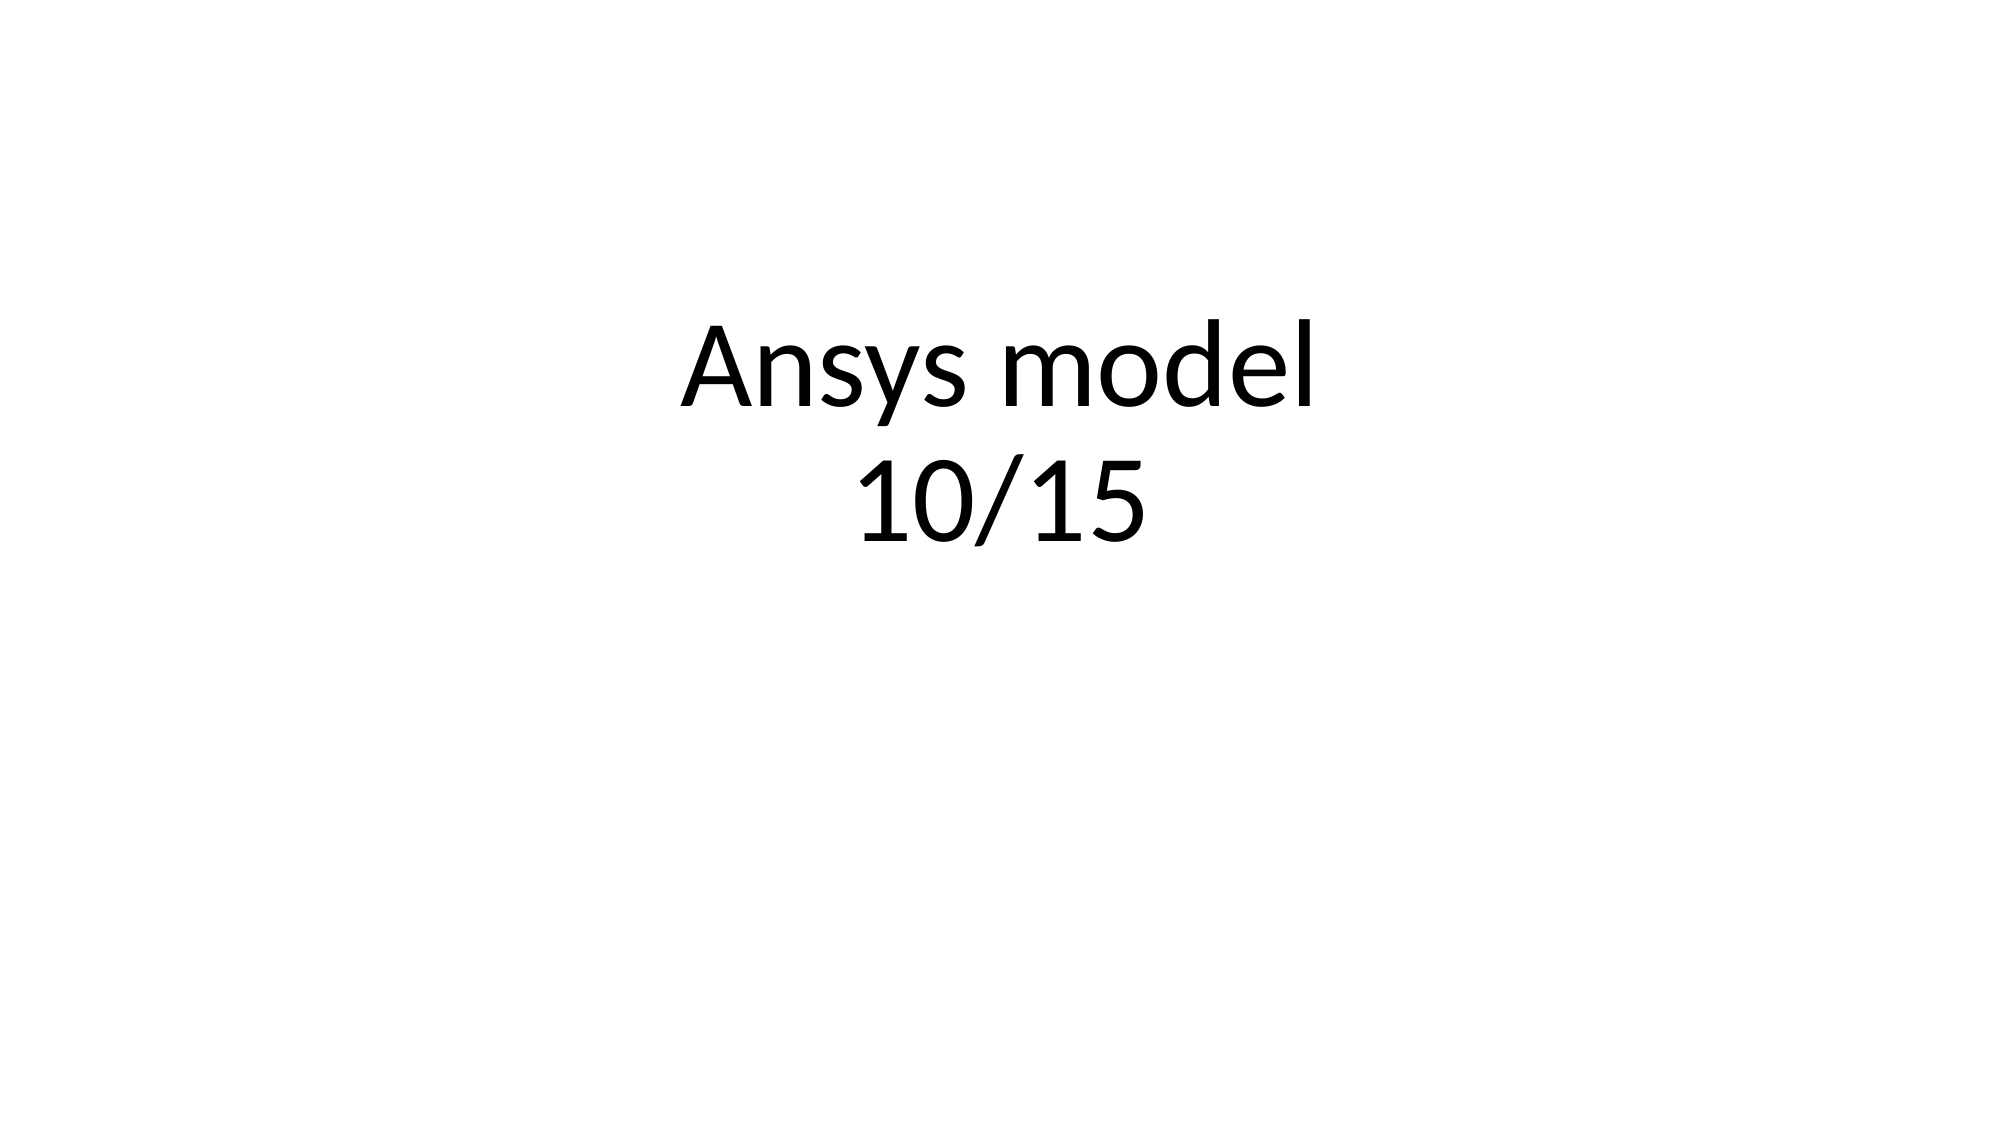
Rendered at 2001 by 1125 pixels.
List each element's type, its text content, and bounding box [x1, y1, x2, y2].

title Ansys model 10/15 [249, 184, 1750, 576]
